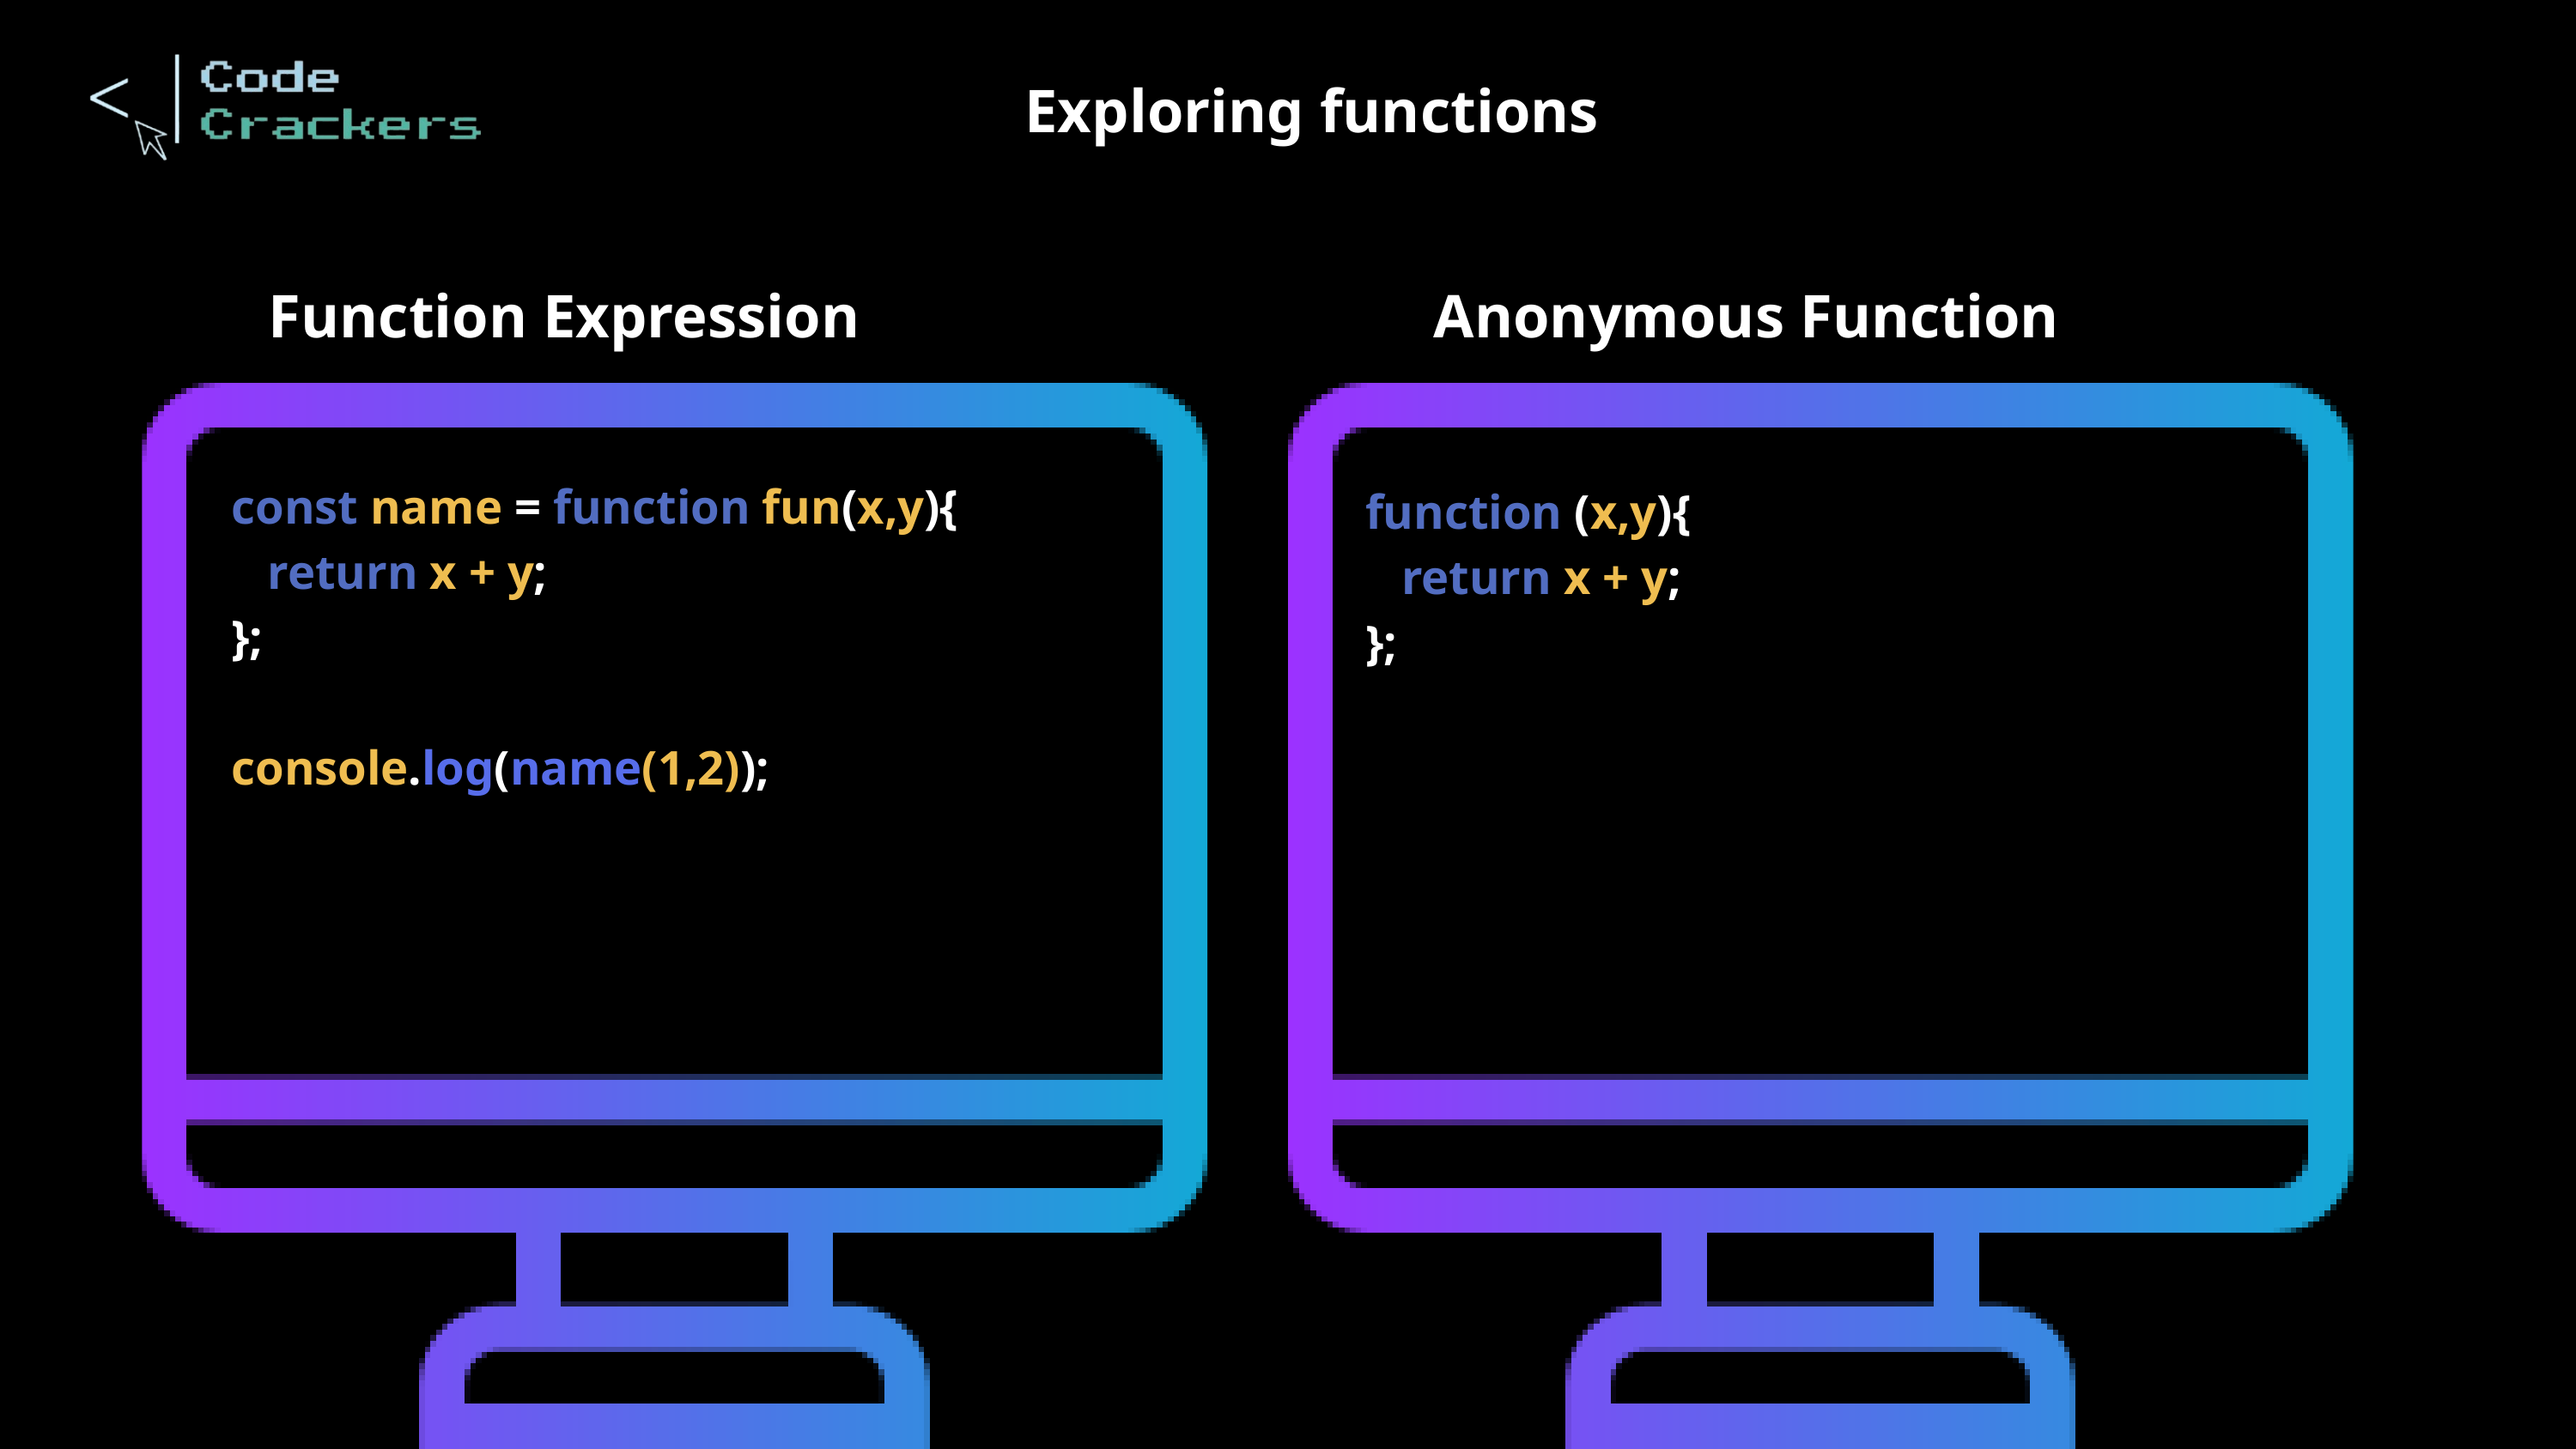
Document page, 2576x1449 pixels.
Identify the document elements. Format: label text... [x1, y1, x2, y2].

text_box [142, 383, 1208, 1449]
text_box [41, 44, 496, 169]
text_box Anonymous Function [1433, 266, 2112, 349]
text_box Exploring functions [495, 62, 2145, 145]
text_box function (x,y){ return x + y; }; [1365, 473, 2276, 735]
text_box const name = function fun(x,y){ return x + y; }; console.log(name(1,2)); [231, 468, 1143, 795]
text_box [1288, 383, 2354, 1449]
text_box Function Expression [268, 266, 1007, 349]
